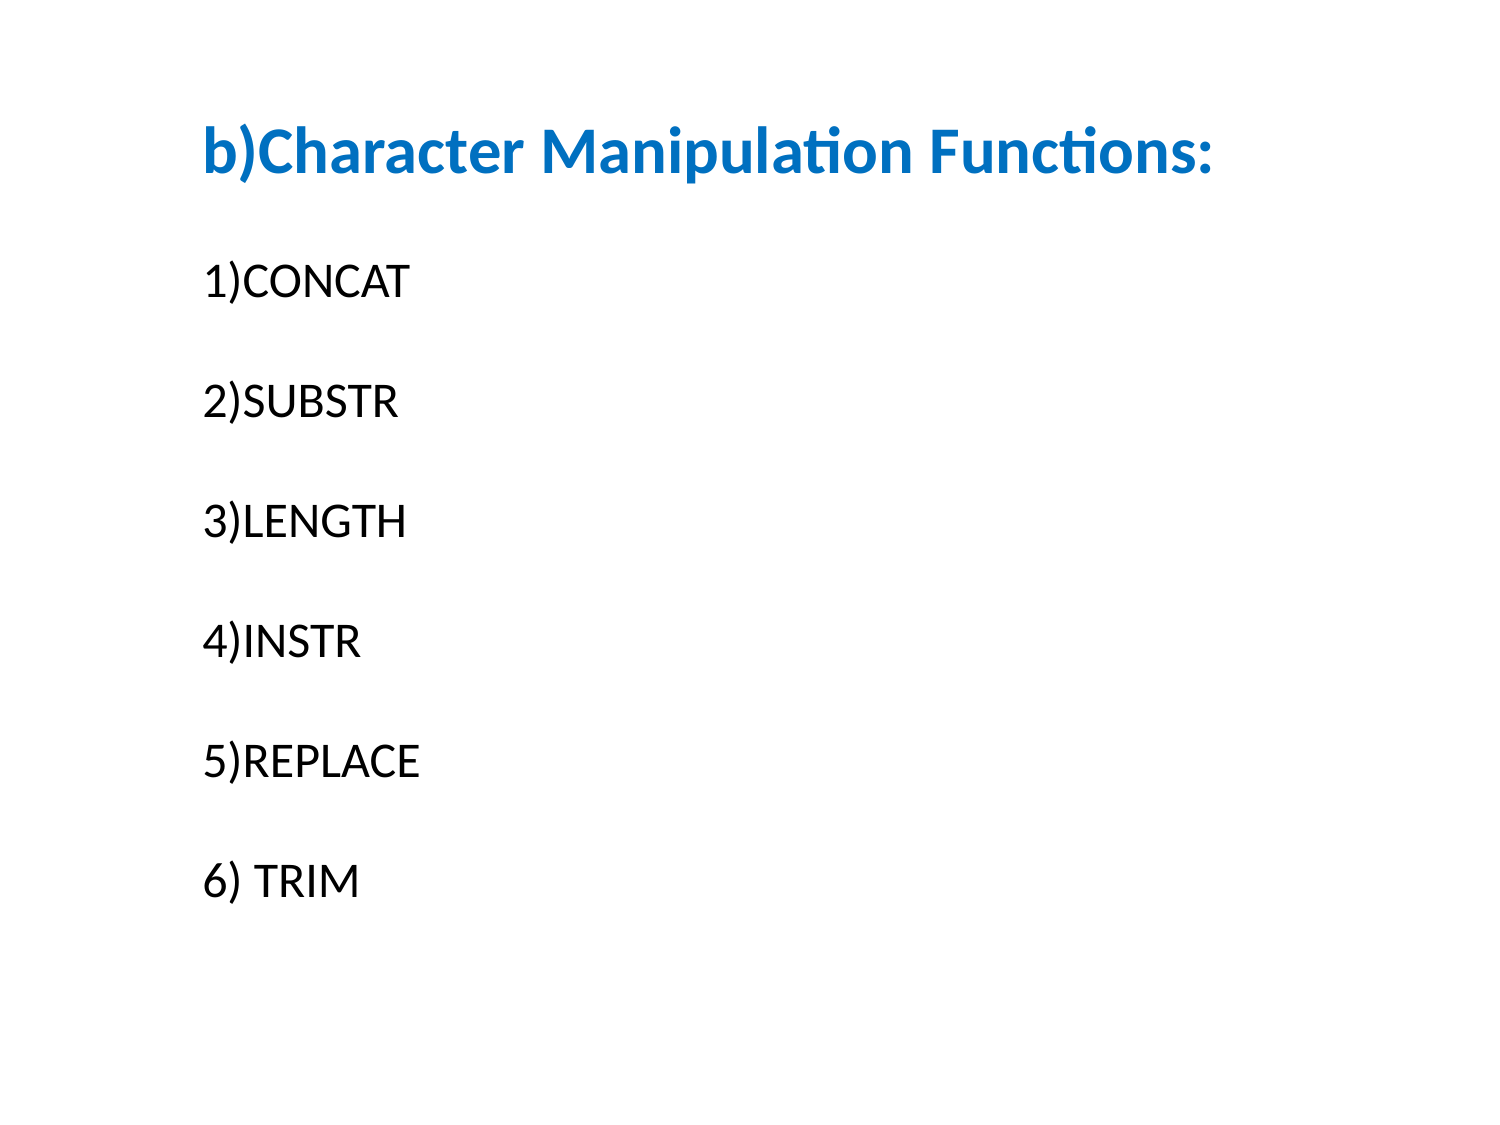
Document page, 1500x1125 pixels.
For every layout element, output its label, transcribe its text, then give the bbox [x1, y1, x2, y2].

text_box b)Character Manipulation Functions: 1)CONCAT 2)SUBSTR 3)LENGTH 4)INSTR 5)REPLACE 6) TRIM [187, 99, 1250, 915]
